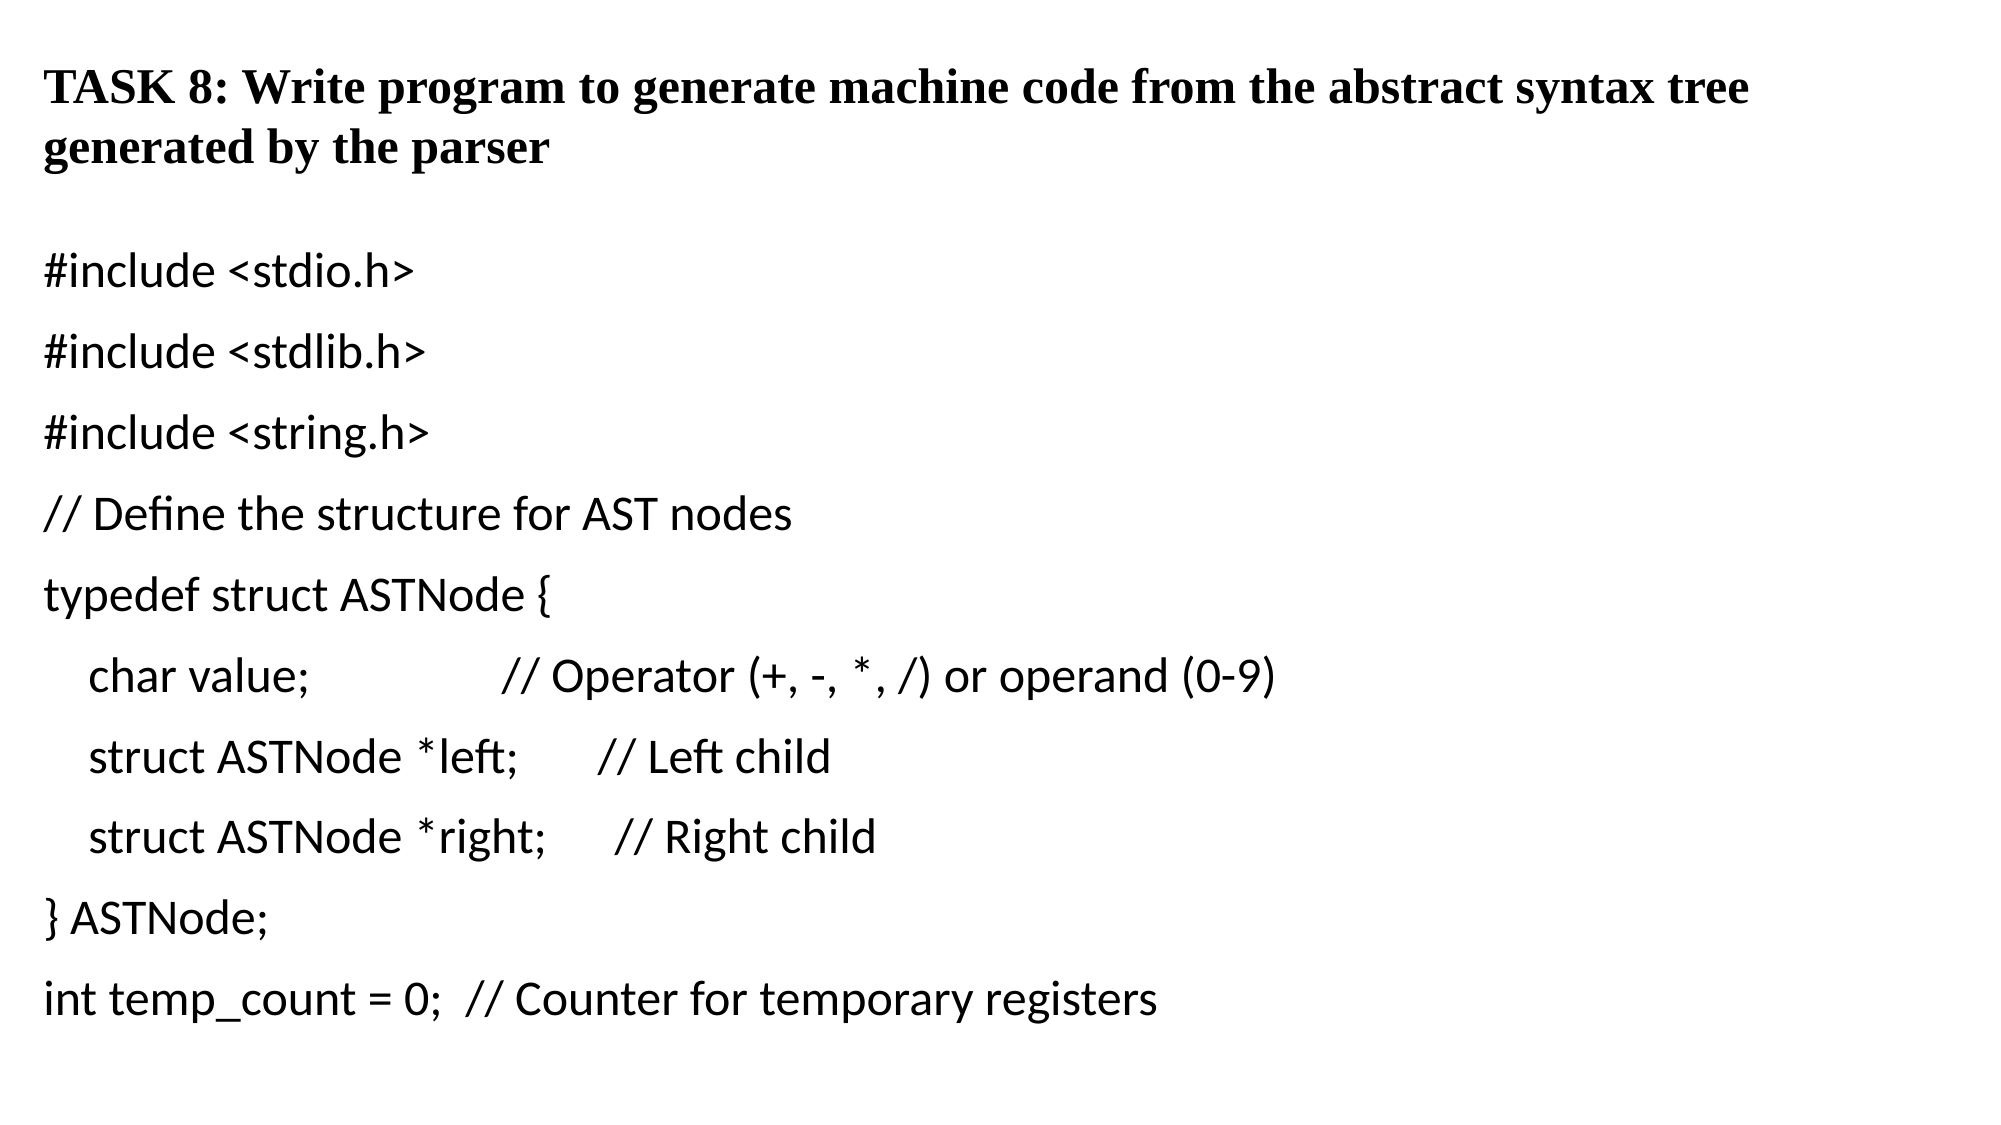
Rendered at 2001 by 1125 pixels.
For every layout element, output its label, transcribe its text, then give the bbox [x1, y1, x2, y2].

text_box TASK 8: Write program to generate machine code from the abstract syntax tree generated by the parser #include <stdio.h> #include <stdlib.h> #include <string.h> // Define the structure for AST nodes typedef struct ASTNode { char value; // Operator (+, -, *, /) or operand (0-9) struct ASTNode *left; // Left child struct ASTNode *right; // Right child } ASTNode; int temp_count = 0; // Counter for temporary registers [28, 46, 1888, 1110]
